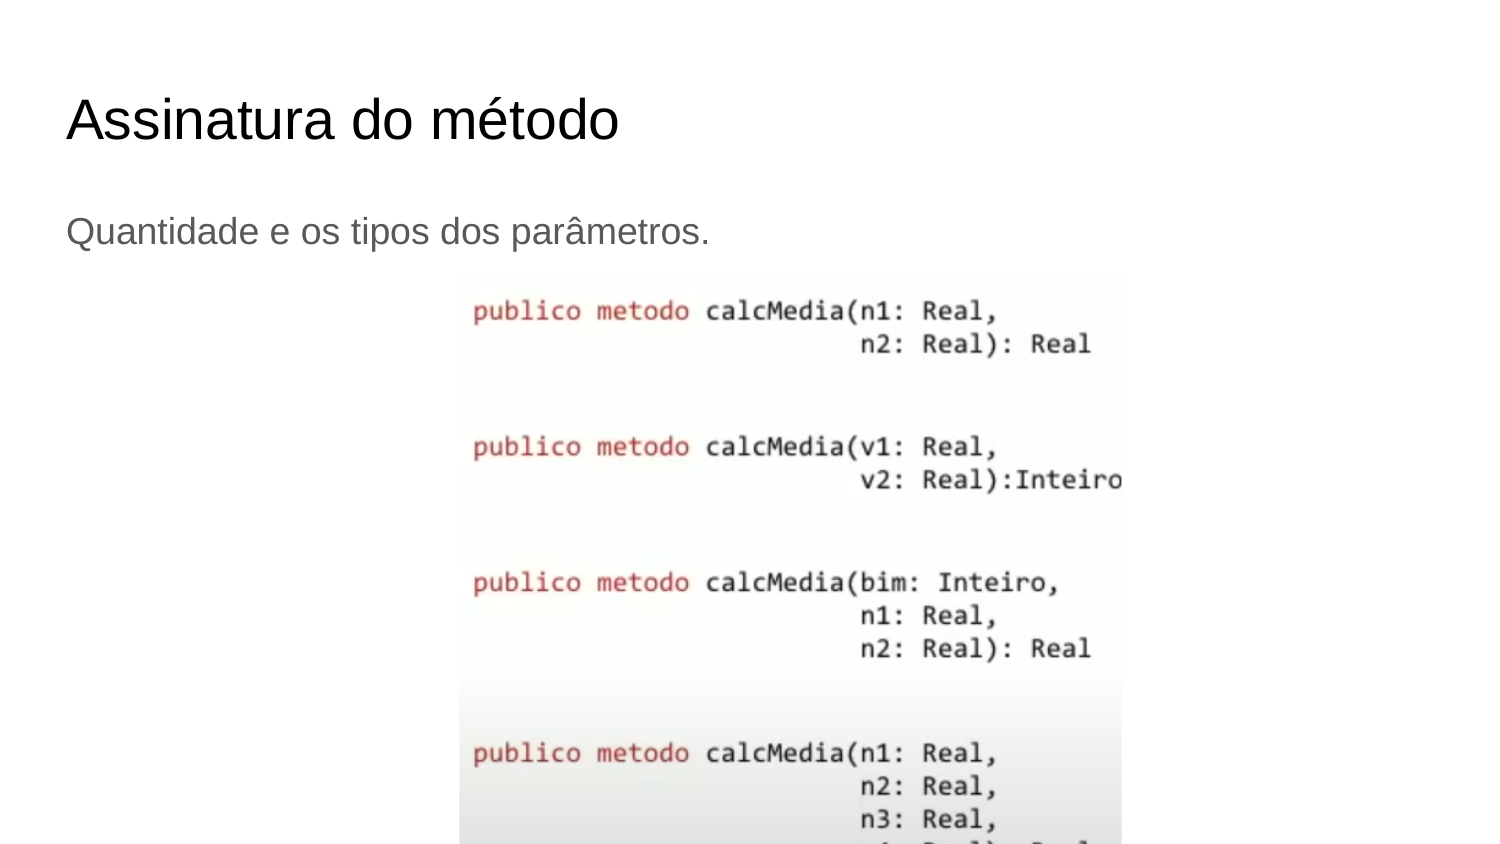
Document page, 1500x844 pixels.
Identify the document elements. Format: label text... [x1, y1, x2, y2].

title Assinatura do método [51, 72, 1449, 167]
picture [459, 271, 1122, 844]
list Quantidade e os tipos dos parâmetros. [51, 189, 1449, 750]
